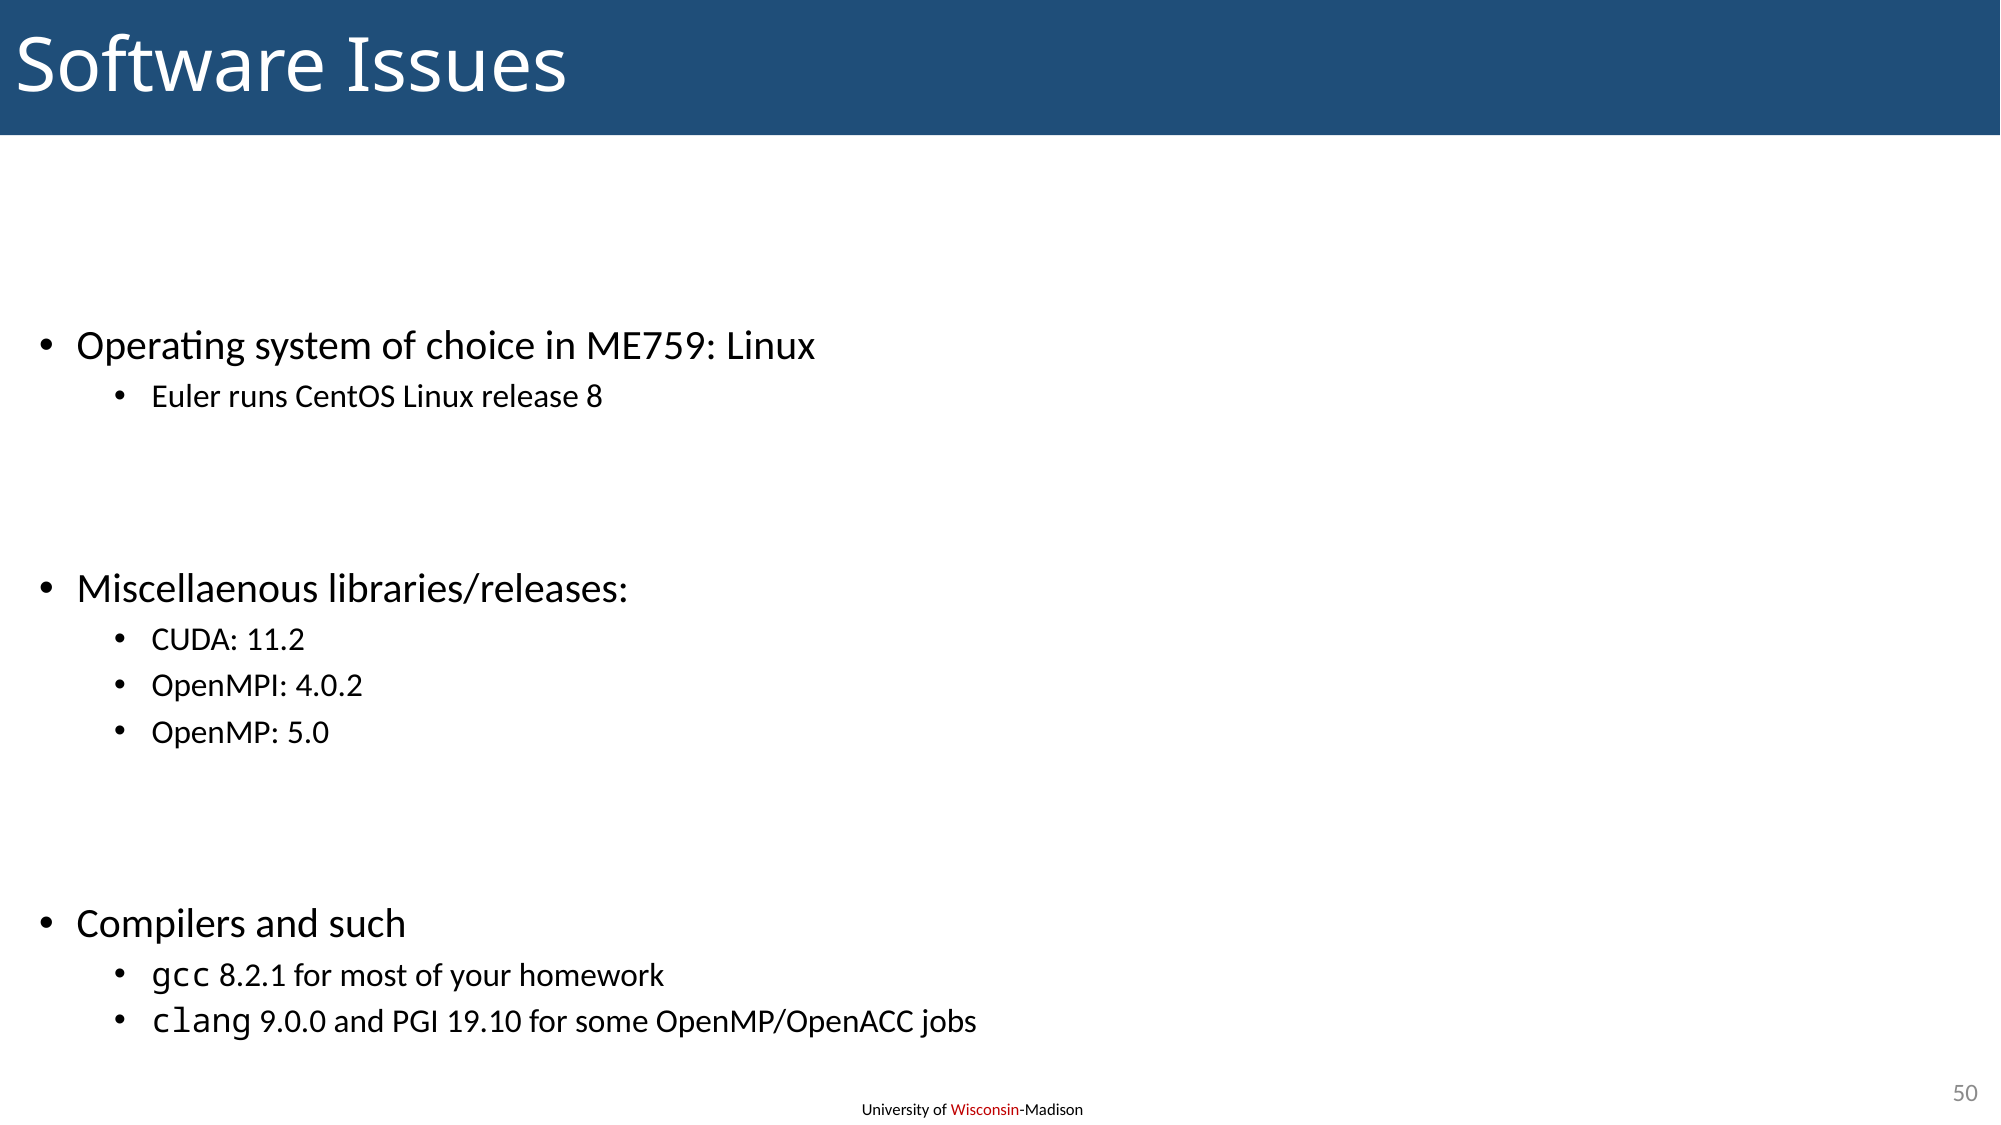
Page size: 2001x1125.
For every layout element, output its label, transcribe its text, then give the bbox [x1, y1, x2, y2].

title Software Issues [0, 0, 2000, 136]
list Operating system of choice in ME759: Linux Euler runs CentOS Linux release 8 Miscellaenous libraries/releases: CUDA: 11.2 OpenMPI: 4.0.2 OpenMP: 5.0 Compilers and such gcc 8.2.1 for most of your homework clang 9.0.0 and PGI 19.10 for some OpenMP/OpenACC jobs [24, 245, 1987, 1055]
slide_number 50 [1879, 1069, 1994, 1114]
